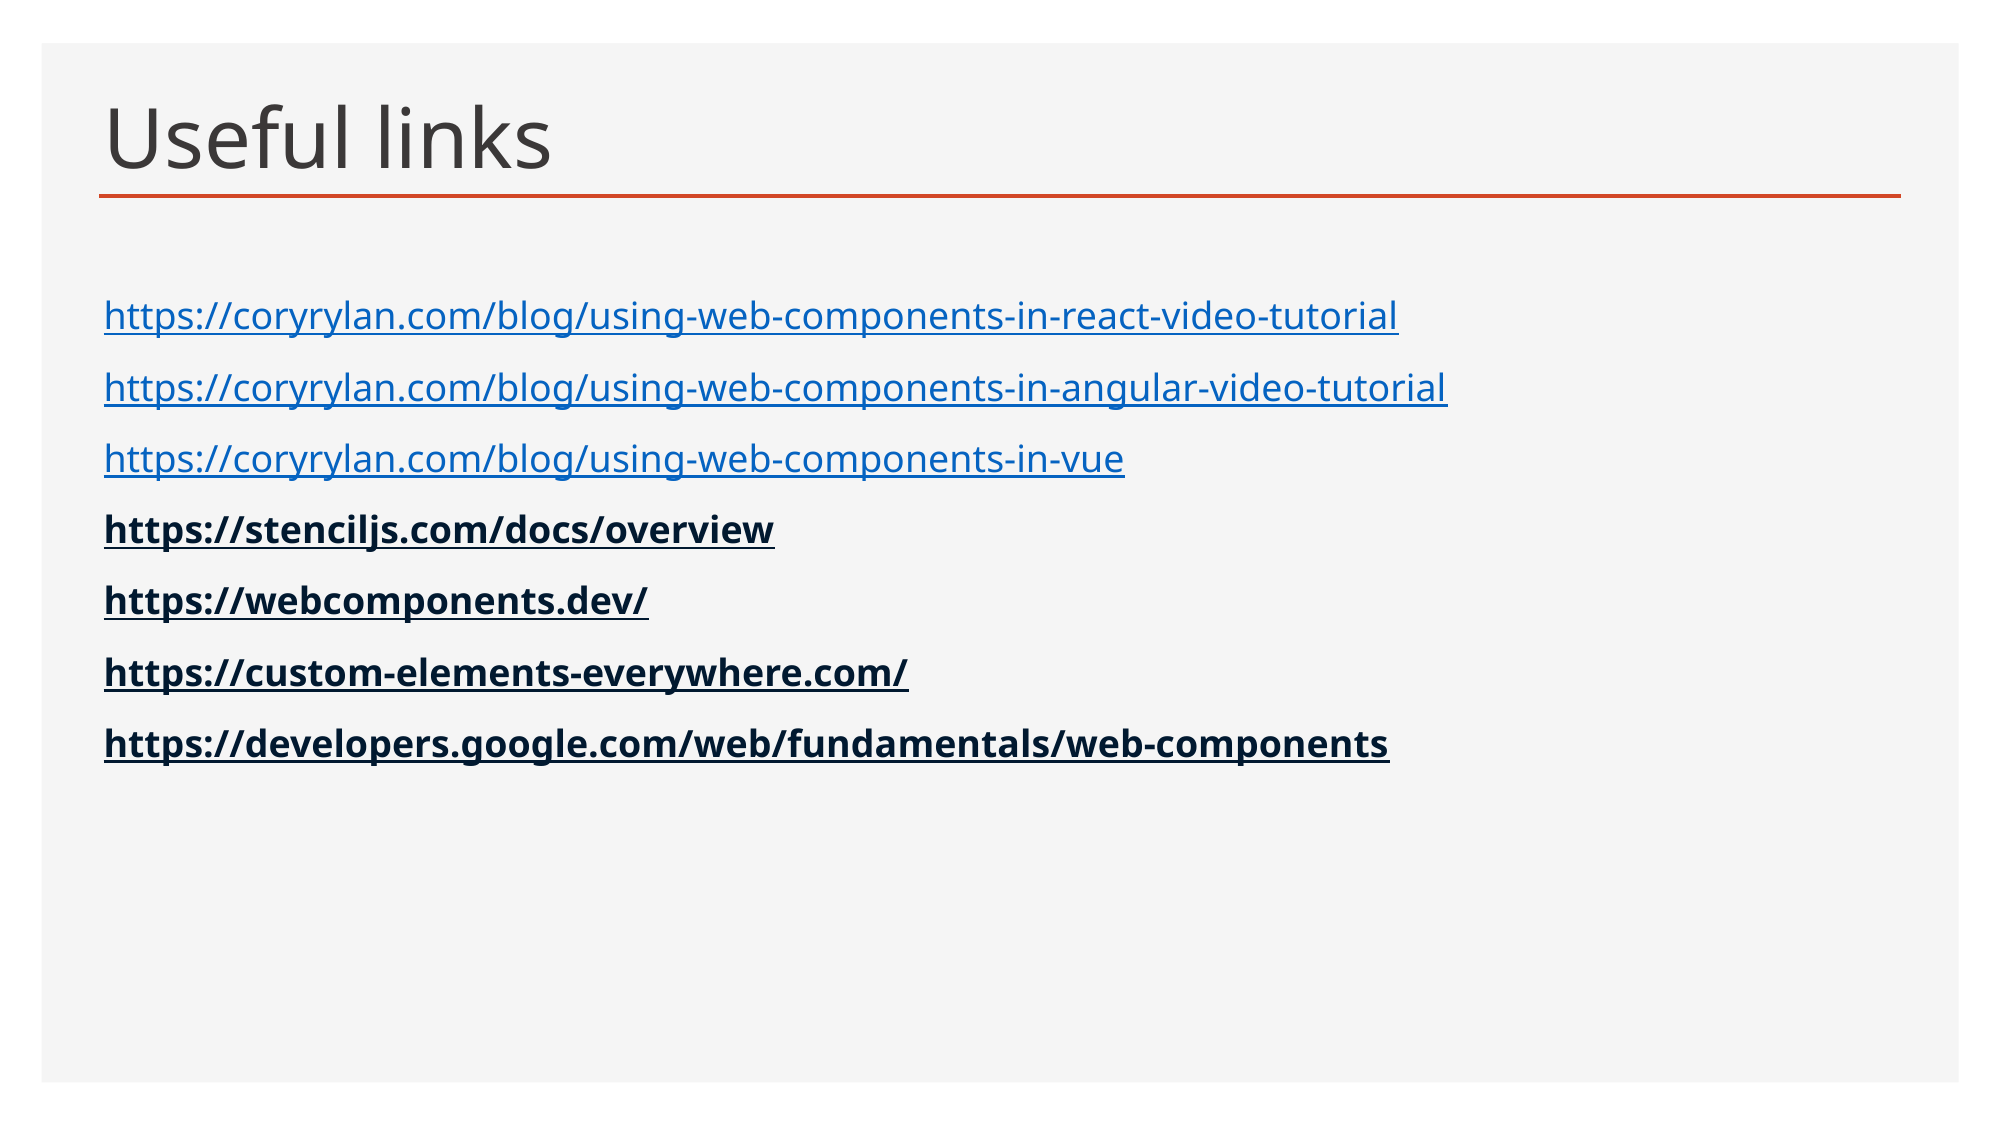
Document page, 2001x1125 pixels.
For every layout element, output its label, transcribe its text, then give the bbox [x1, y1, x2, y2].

text_box https://coryrylan.com/blog/using-web-components-in-react-video-tutorial https://coryrylan.com/blog/using-web-components-in-angular-video-tutorial https://coryrylan.com/blog/using-web-components-in-vue https://stenciljs.com/docs/overview https://webcomponents.dev/ https://custom-elements-everywhere.com/ https://developers.google.com/web/fundamentals/web-components [88, 174, 1889, 779]
title Useful links [88, 69, 1778, 174]
